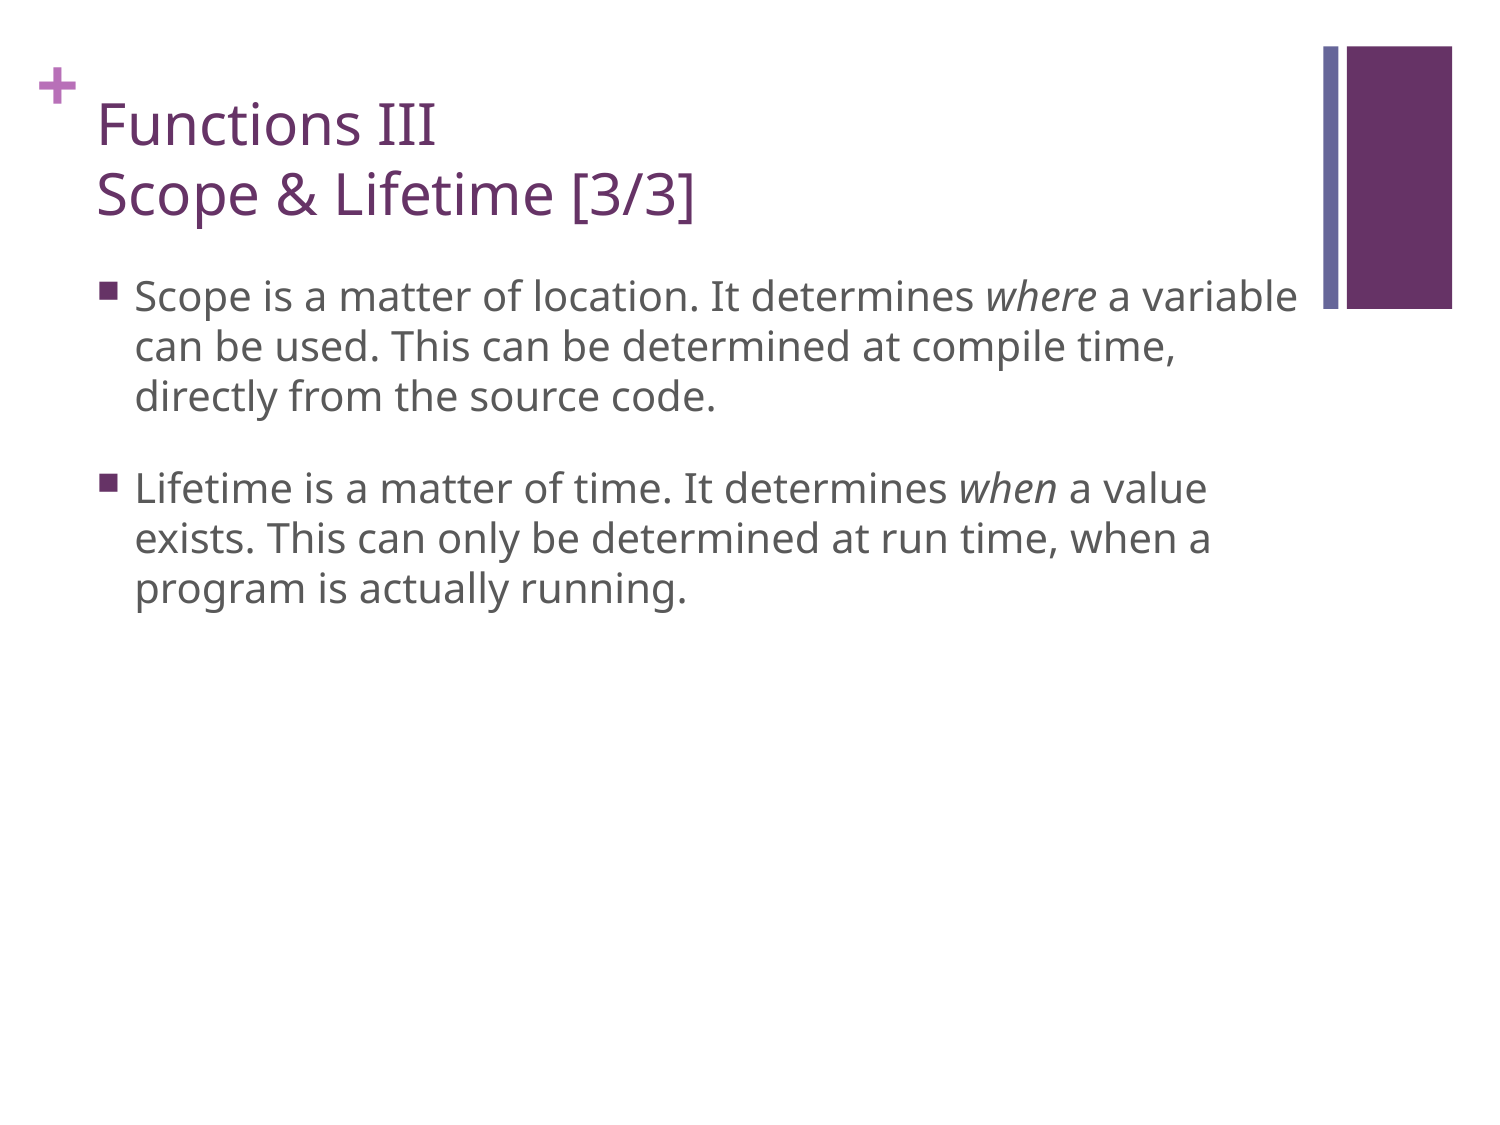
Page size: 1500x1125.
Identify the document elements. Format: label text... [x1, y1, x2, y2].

list Scope is a matter of location. It determines where a variable can be used. This can be determined at compile time, directly from the source code. Lifetime is a matter of time. It determines when a value exists. This can only be determined at run time, when a program is actually running. [81, 262, 1322, 1038]
title Functions III Scope & Lifetime [3/3] [81, 79, 1322, 238]
